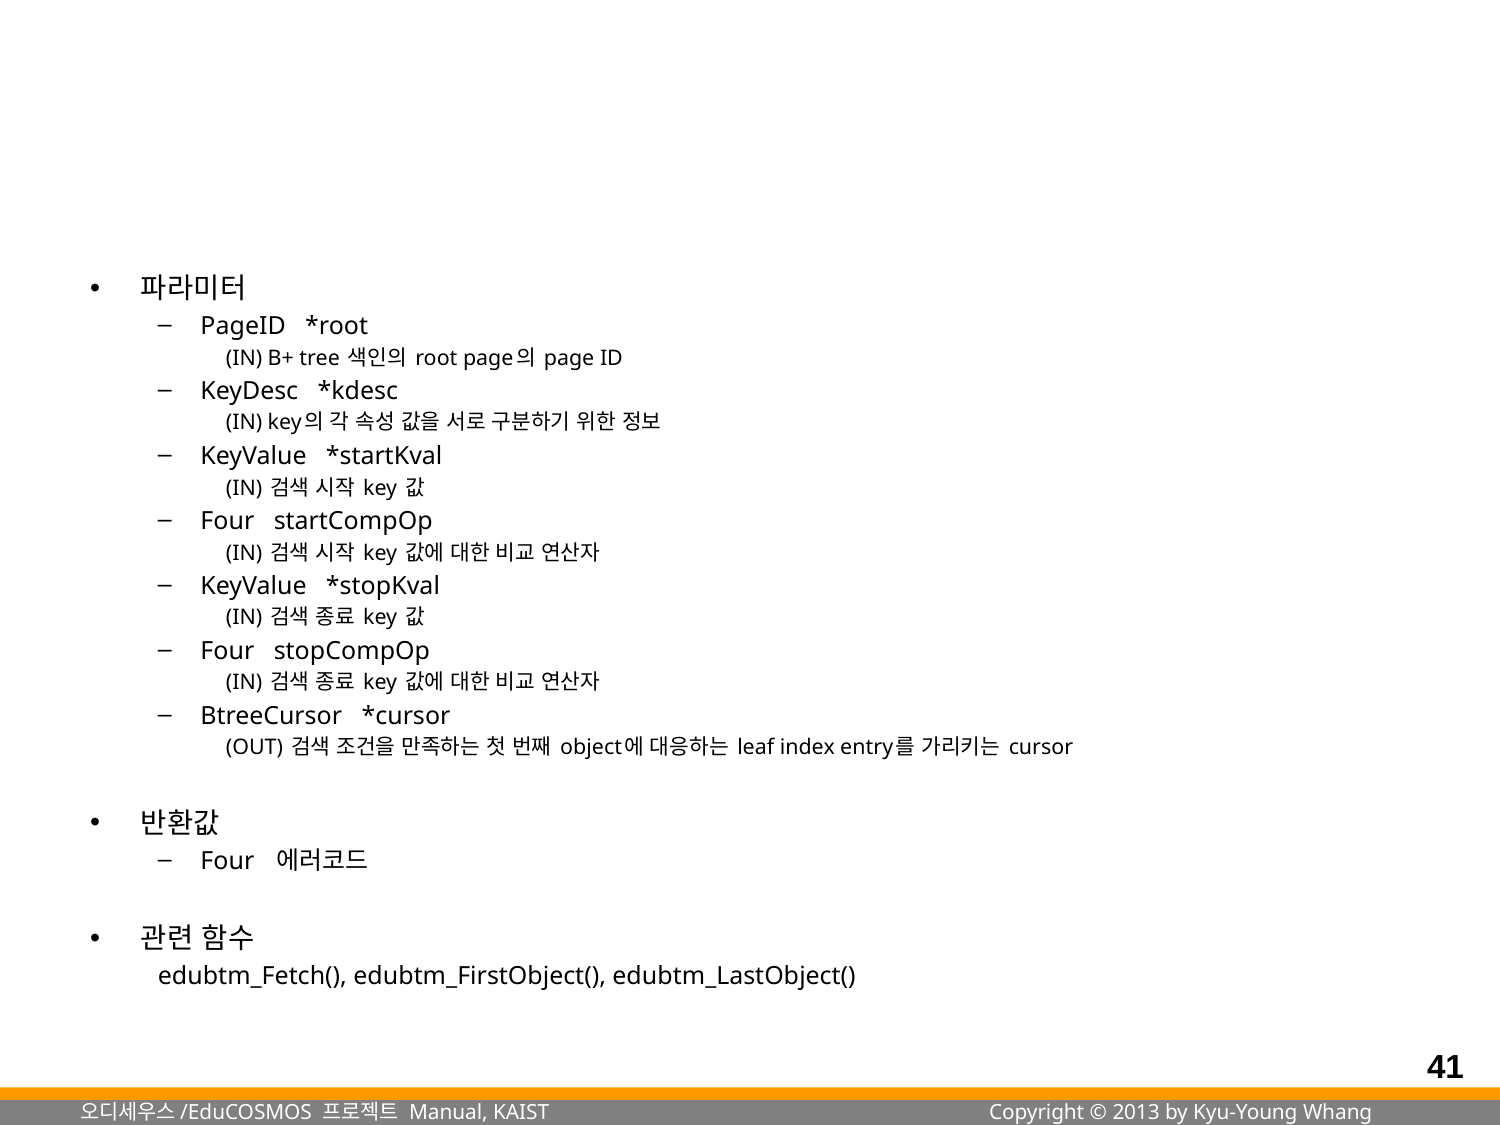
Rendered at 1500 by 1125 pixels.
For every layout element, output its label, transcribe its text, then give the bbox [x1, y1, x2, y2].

list 파라미터 PageID *root (IN) B+ tree 색인의 root page의 page ID KeyDesc *kdesc (IN) key의 각 속성 값을 서로 구분하기 위한 정보 KeyValue *startKval (IN) 검색 시작 key 값 Four startCompOp (IN) 검색 시작 key 값에 대한 비교 연산자 KeyValue *stopKval (IN) 검색 종료 key 값 Four stopCompOp (IN) 검색 종료 key 값에 대한 비교 연산자 BtreeCursor *cursor (OUT) 검색 조건을 만족하는 첫 번째 object에 대응하는 leaf index entry를 가리키는 cursor 반환값 Four 에러코드 관련 함수 edubtm_Fetch(), edubtm_FirstObject(), edubtm_LastObject() [75, 262, 1425, 1005]
